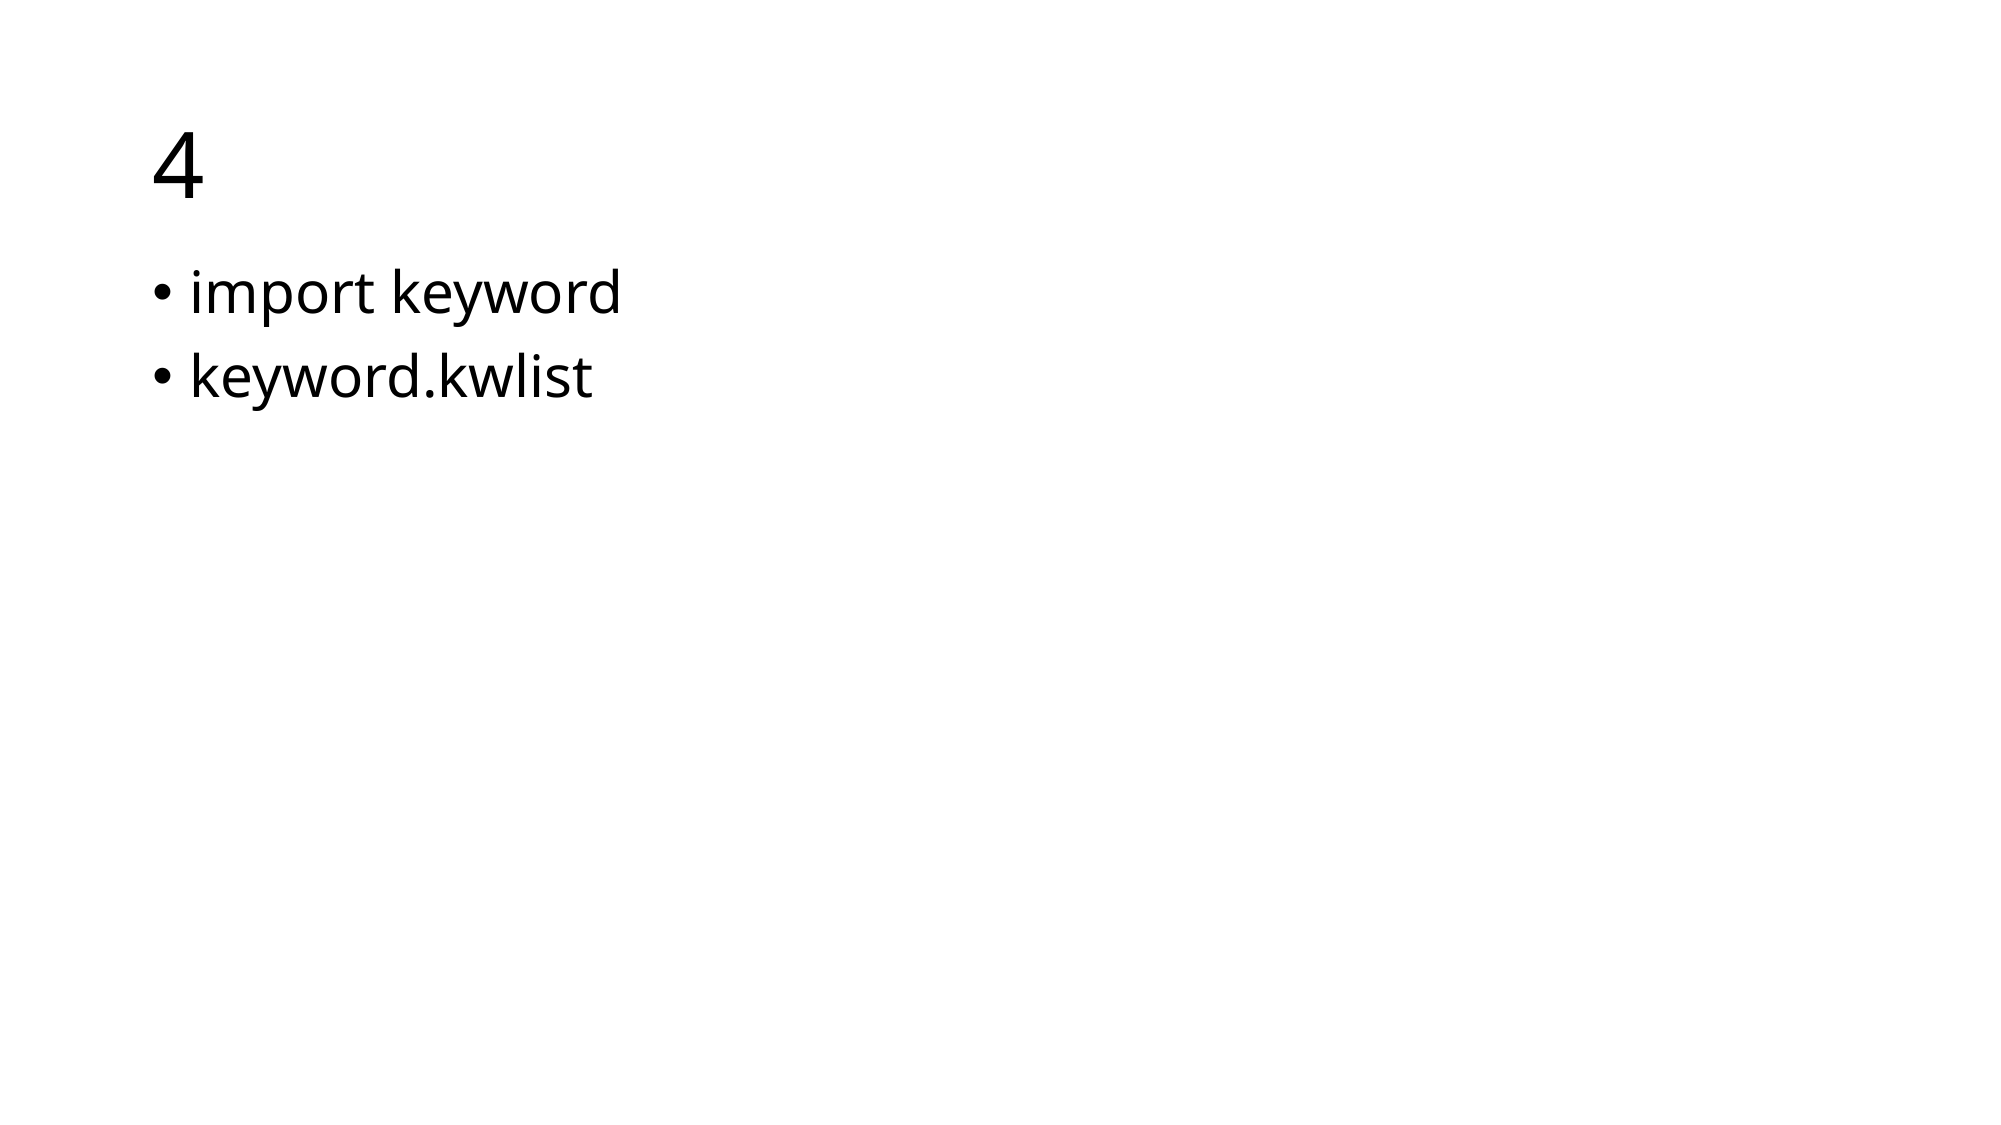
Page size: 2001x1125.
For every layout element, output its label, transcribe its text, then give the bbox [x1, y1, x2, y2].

title 4 [137, 59, 289, 256]
list import keyword keyword.kwlist [137, 256, 1622, 474]
